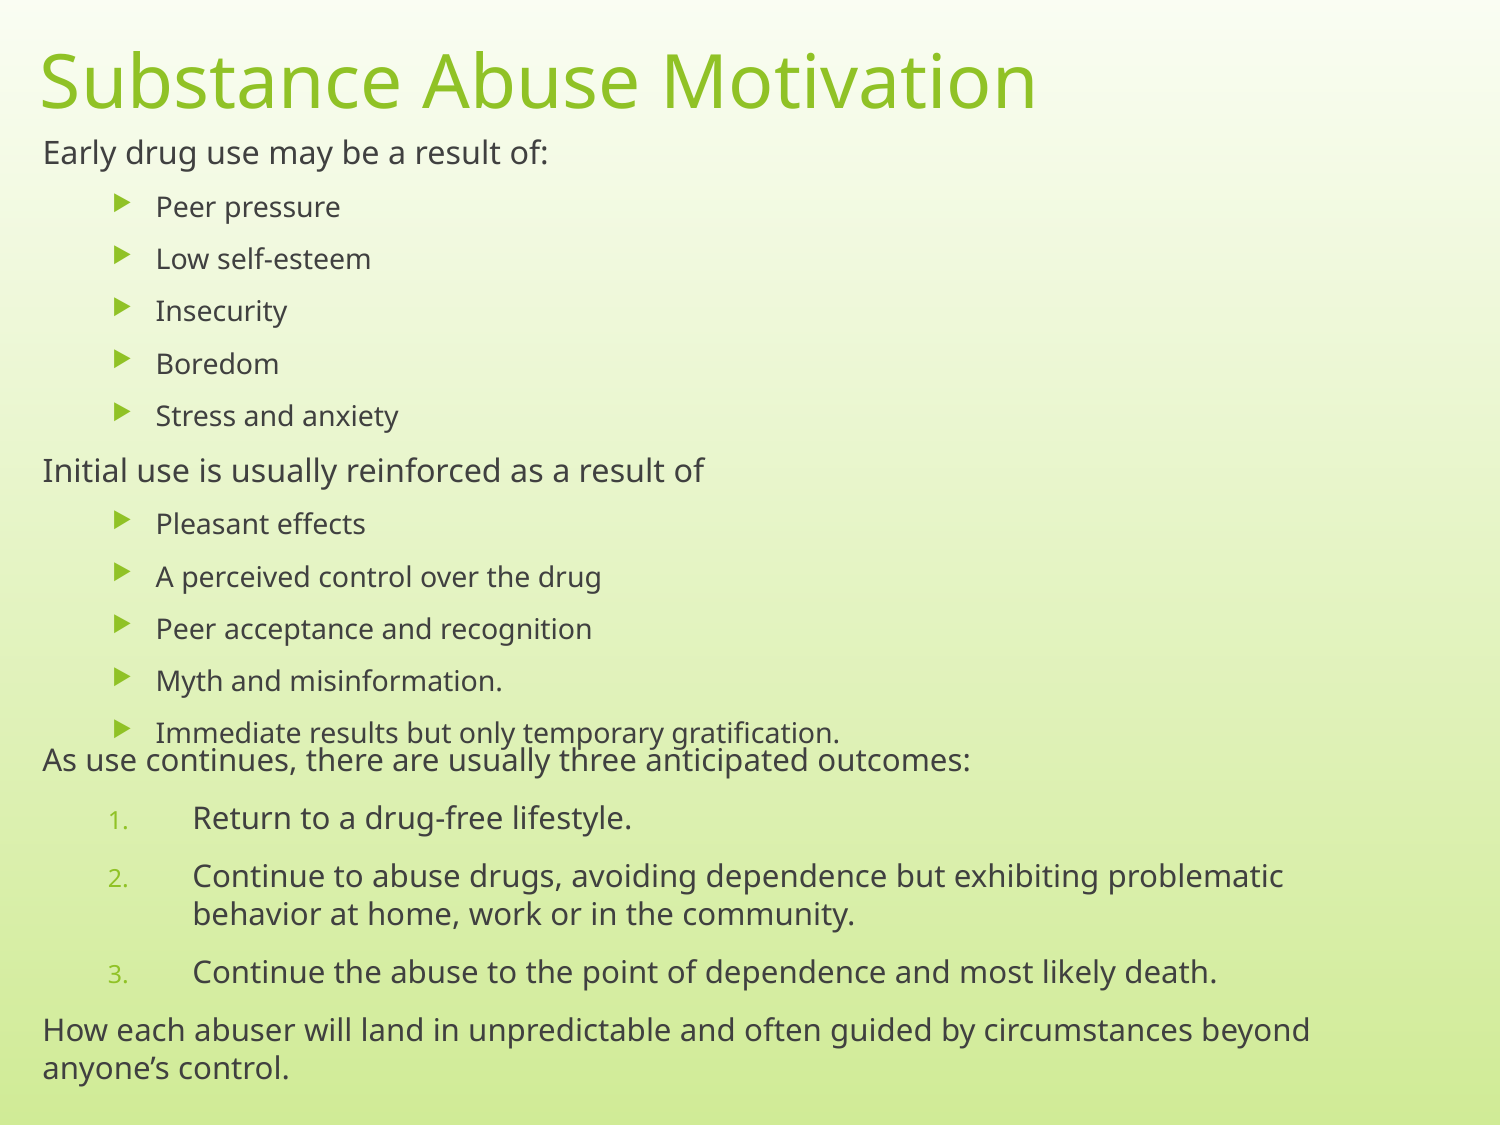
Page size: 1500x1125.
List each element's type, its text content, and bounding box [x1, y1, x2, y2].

title Substance Abuse Motivation [24, 25, 1067, 243]
text_box As use continues, there are usually three anticipated outcomes: Return to a drug-free lifestyle. Continue to abuse drugs, avoiding dependence but exhibiting problematic behavior at home, work or in the community. Continue the abuse to the point of dependence and most likely death. How each abuser will land in unpredictable and often guided by circumstances beyond anyone’s control. [27, 732, 1425, 1125]
list Early drug use may be a result of: Peer pressure Low self-esteem Insecurity Boredom Stress and anxiety Initial use is usually reinforced as a result of Pleasant effects A perceived control over the drug Peer acceptance and recognition Myth and misinformation. Immediate results but only temporary gratification. [27, 125, 1390, 732]
